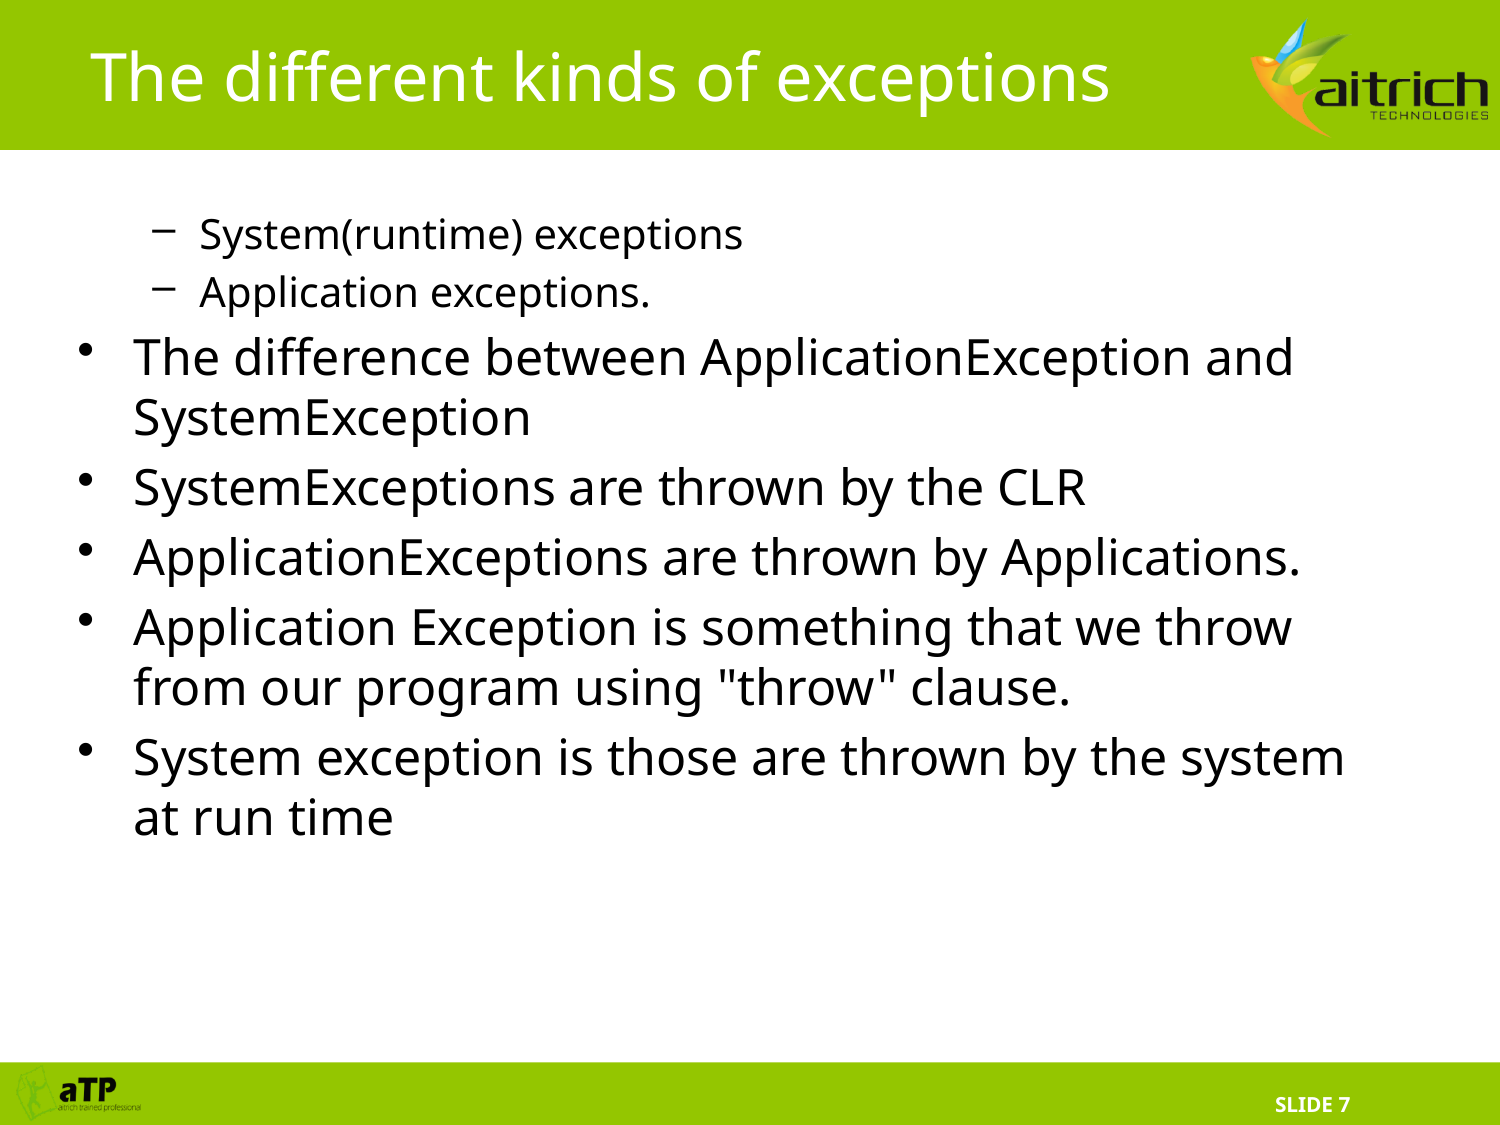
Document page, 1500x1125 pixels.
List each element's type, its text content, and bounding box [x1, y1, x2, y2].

picture [12, 1061, 145, 1125]
picture [1351, 17, 1488, 138]
list System(runtime) exceptions Application exceptions. The difference between ApplicationException and SystemException SystemExceptions are thrown by the CLR ApplicationExceptions are thrown by Applications. Application Exception is something that we throw from our program using "throw" clause. System exception is those are thrown by the system at run time [62, 199, 1413, 1013]
title The different kinds of exceptions [74, 0, 1351, 151]
